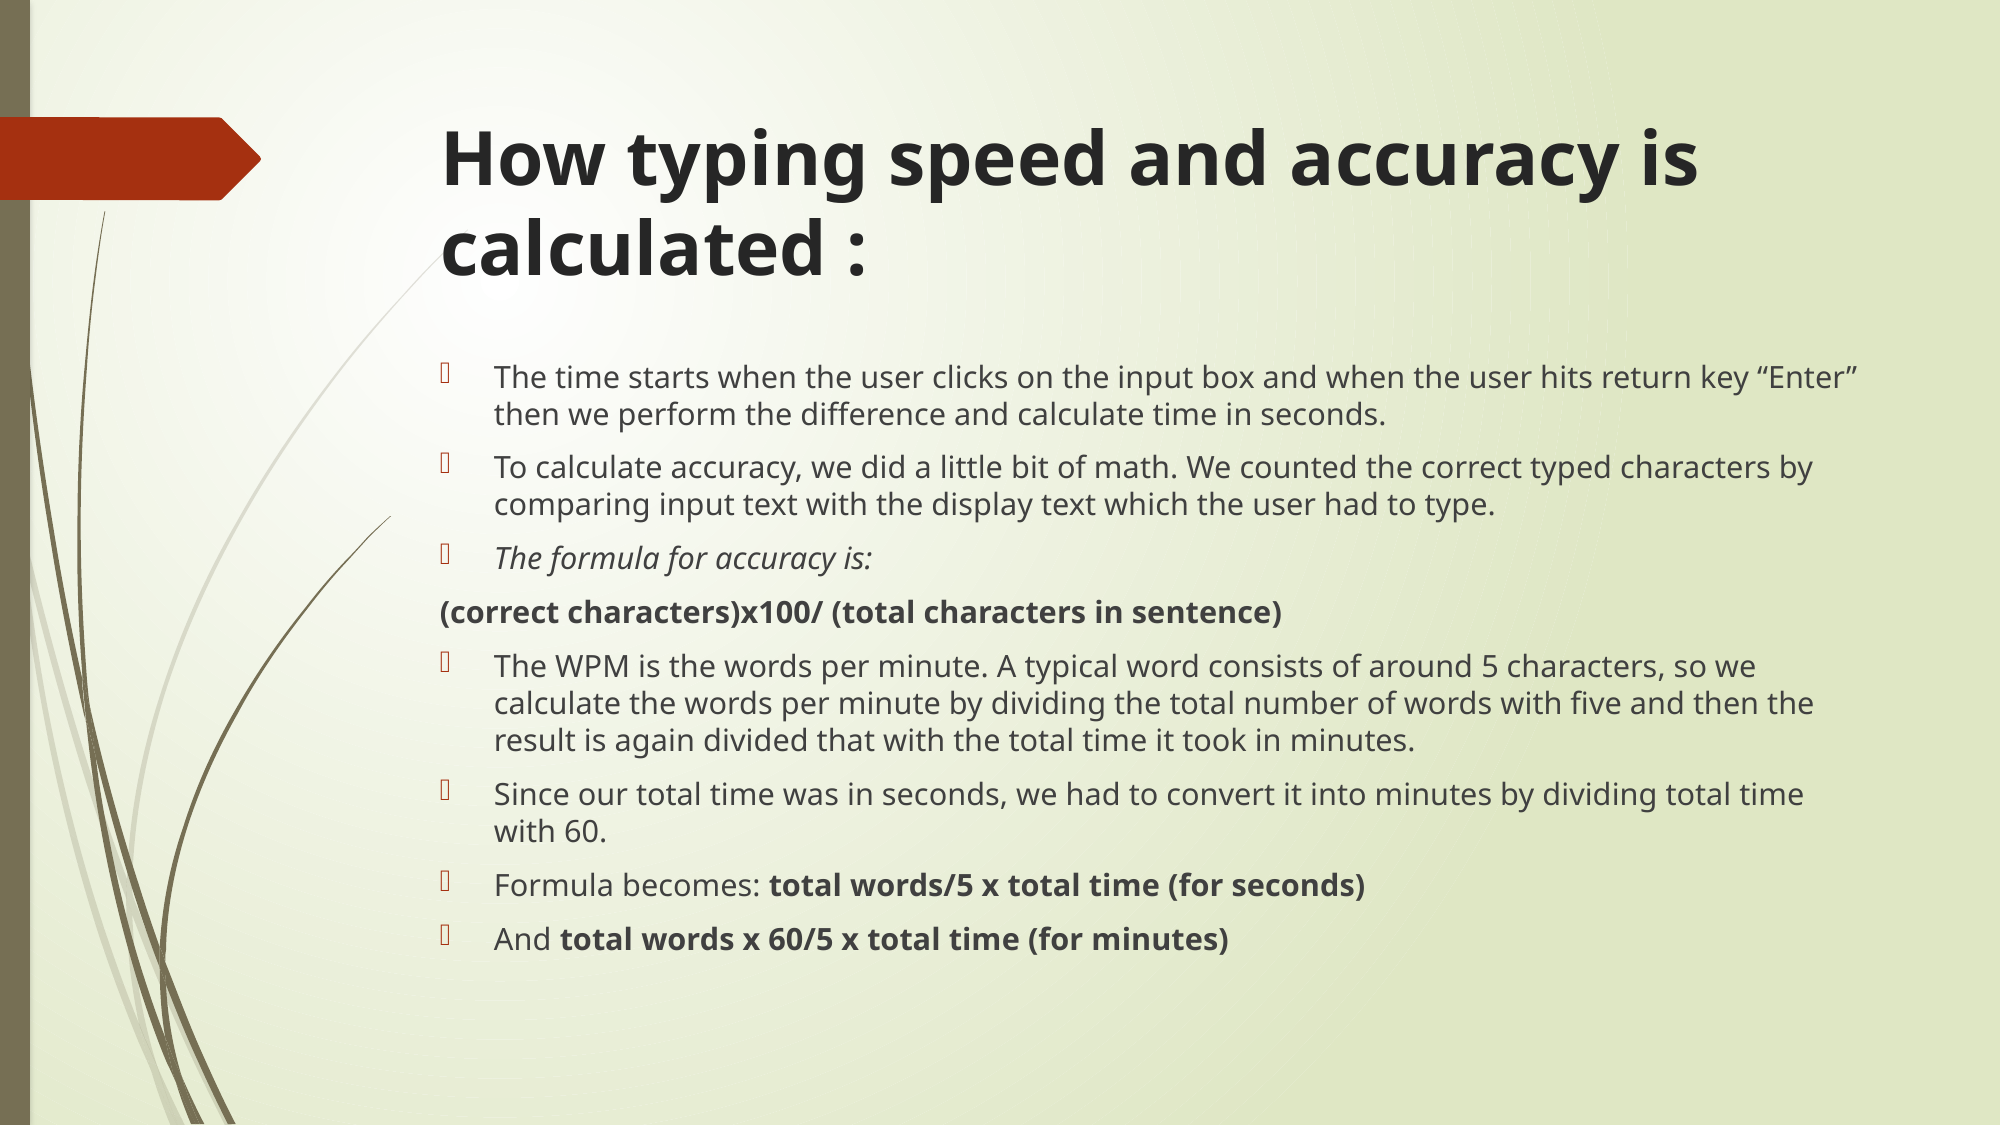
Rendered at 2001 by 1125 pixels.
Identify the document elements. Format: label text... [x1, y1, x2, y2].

title How typing speed and accuracy is calculated : [425, 102, 1888, 313]
list The time starts when the user clicks on the input box and when the user hits return key “Enter” then we perform the difference and calculate time in seconds. To calculate accuracy, we did a little bit of math. We counted the correct typed characters by comparing input text with the display text which the user had to type. The formula for accuracy is: (correct characters)x100/ (total characters in sentence) The WPM is the words per minute. A typical word consists of around 5 characters, so we calculate the words per minute by dividing the total number of words with five and then the result is again divided that with the total time it took in minutes. Since our total time was in seconds, we had to convert it into minutes by dividing total time with 60. Formula becomes: total words/5 x total time (for seconds) And total words x 60/5 x total time (for minutes) [424, 350, 1888, 970]
